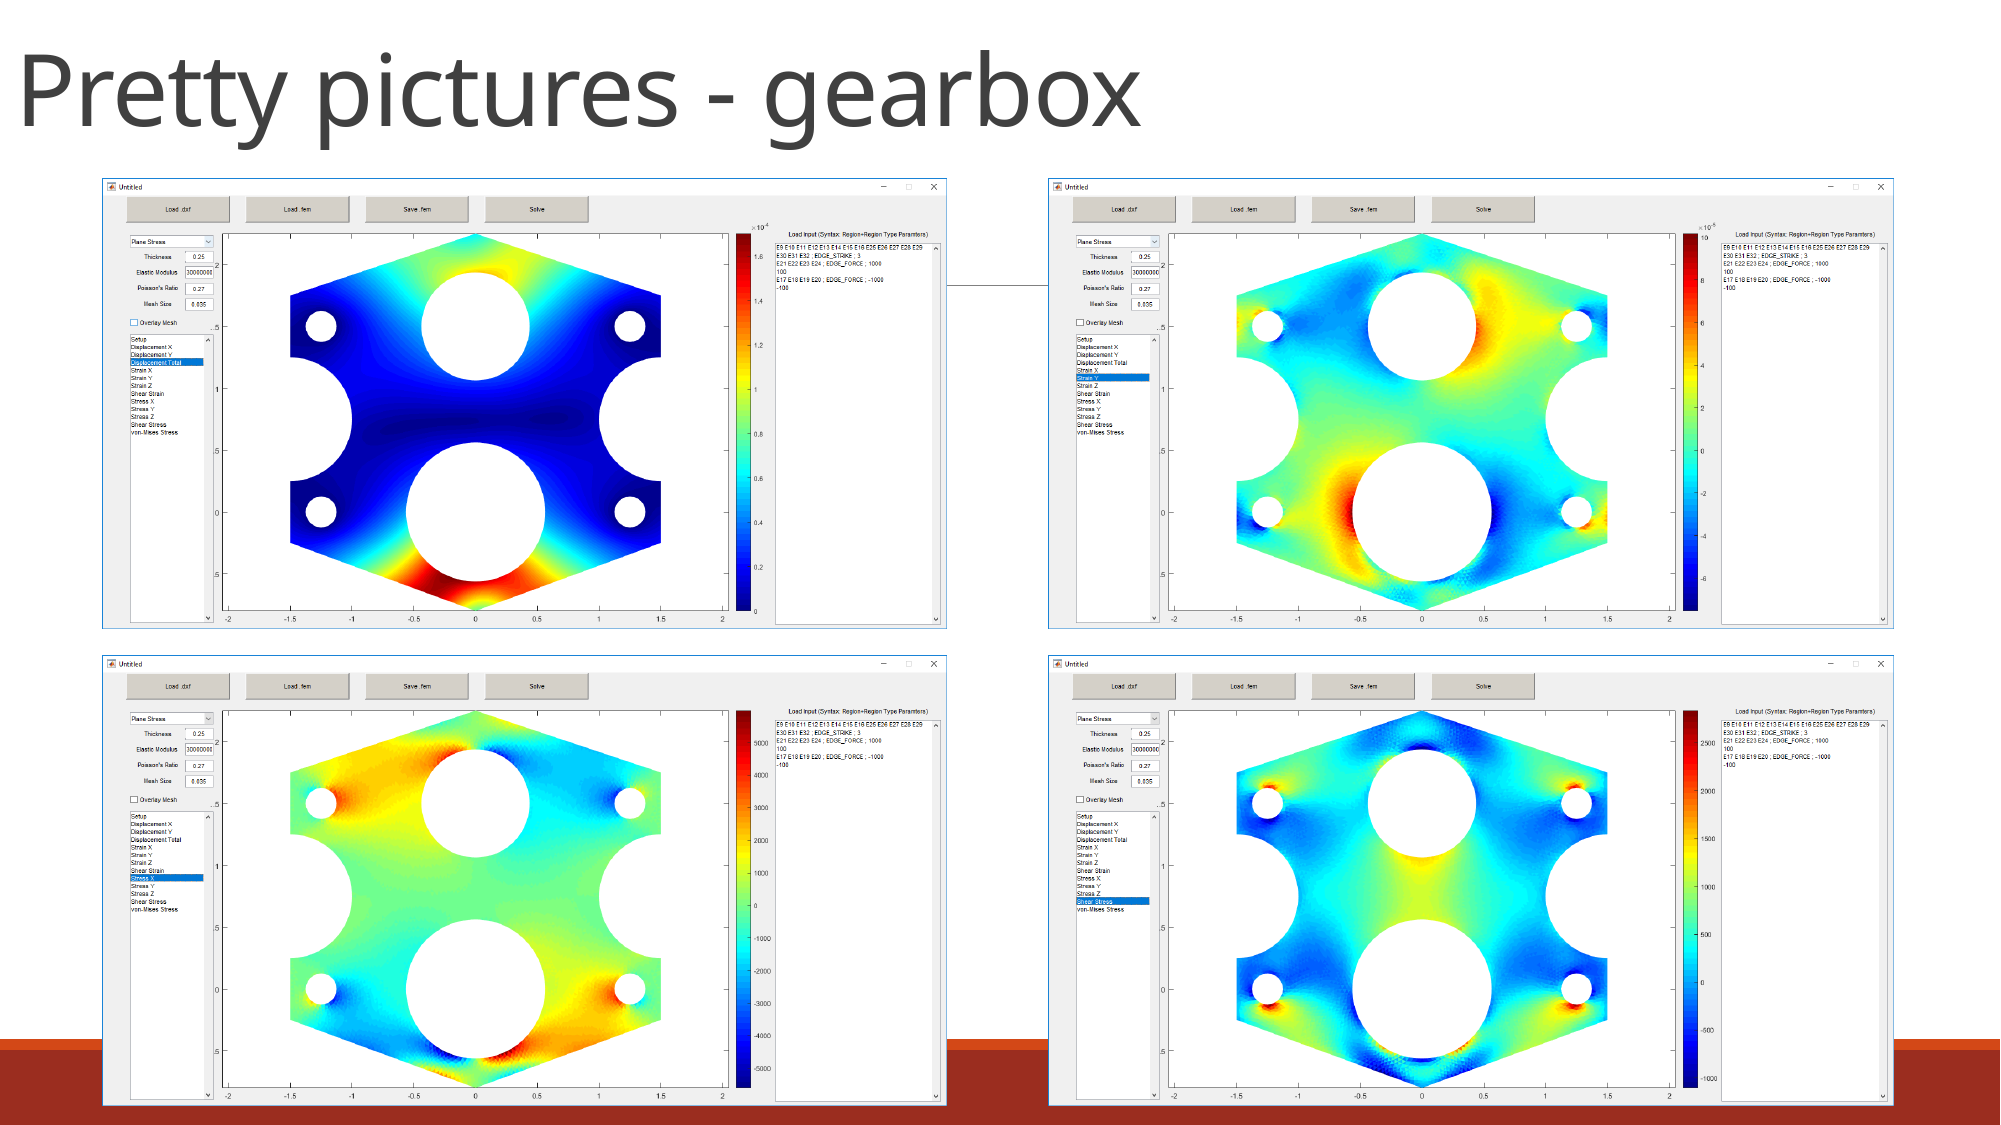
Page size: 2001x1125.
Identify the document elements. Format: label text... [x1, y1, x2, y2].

picture [101, 655, 948, 1107]
picture [1048, 177, 1894, 629]
picture [1048, 655, 1894, 1107]
picture [101, 177, 948, 629]
title Pretty pictures - gearbox [0, 0, 1725, 155]
